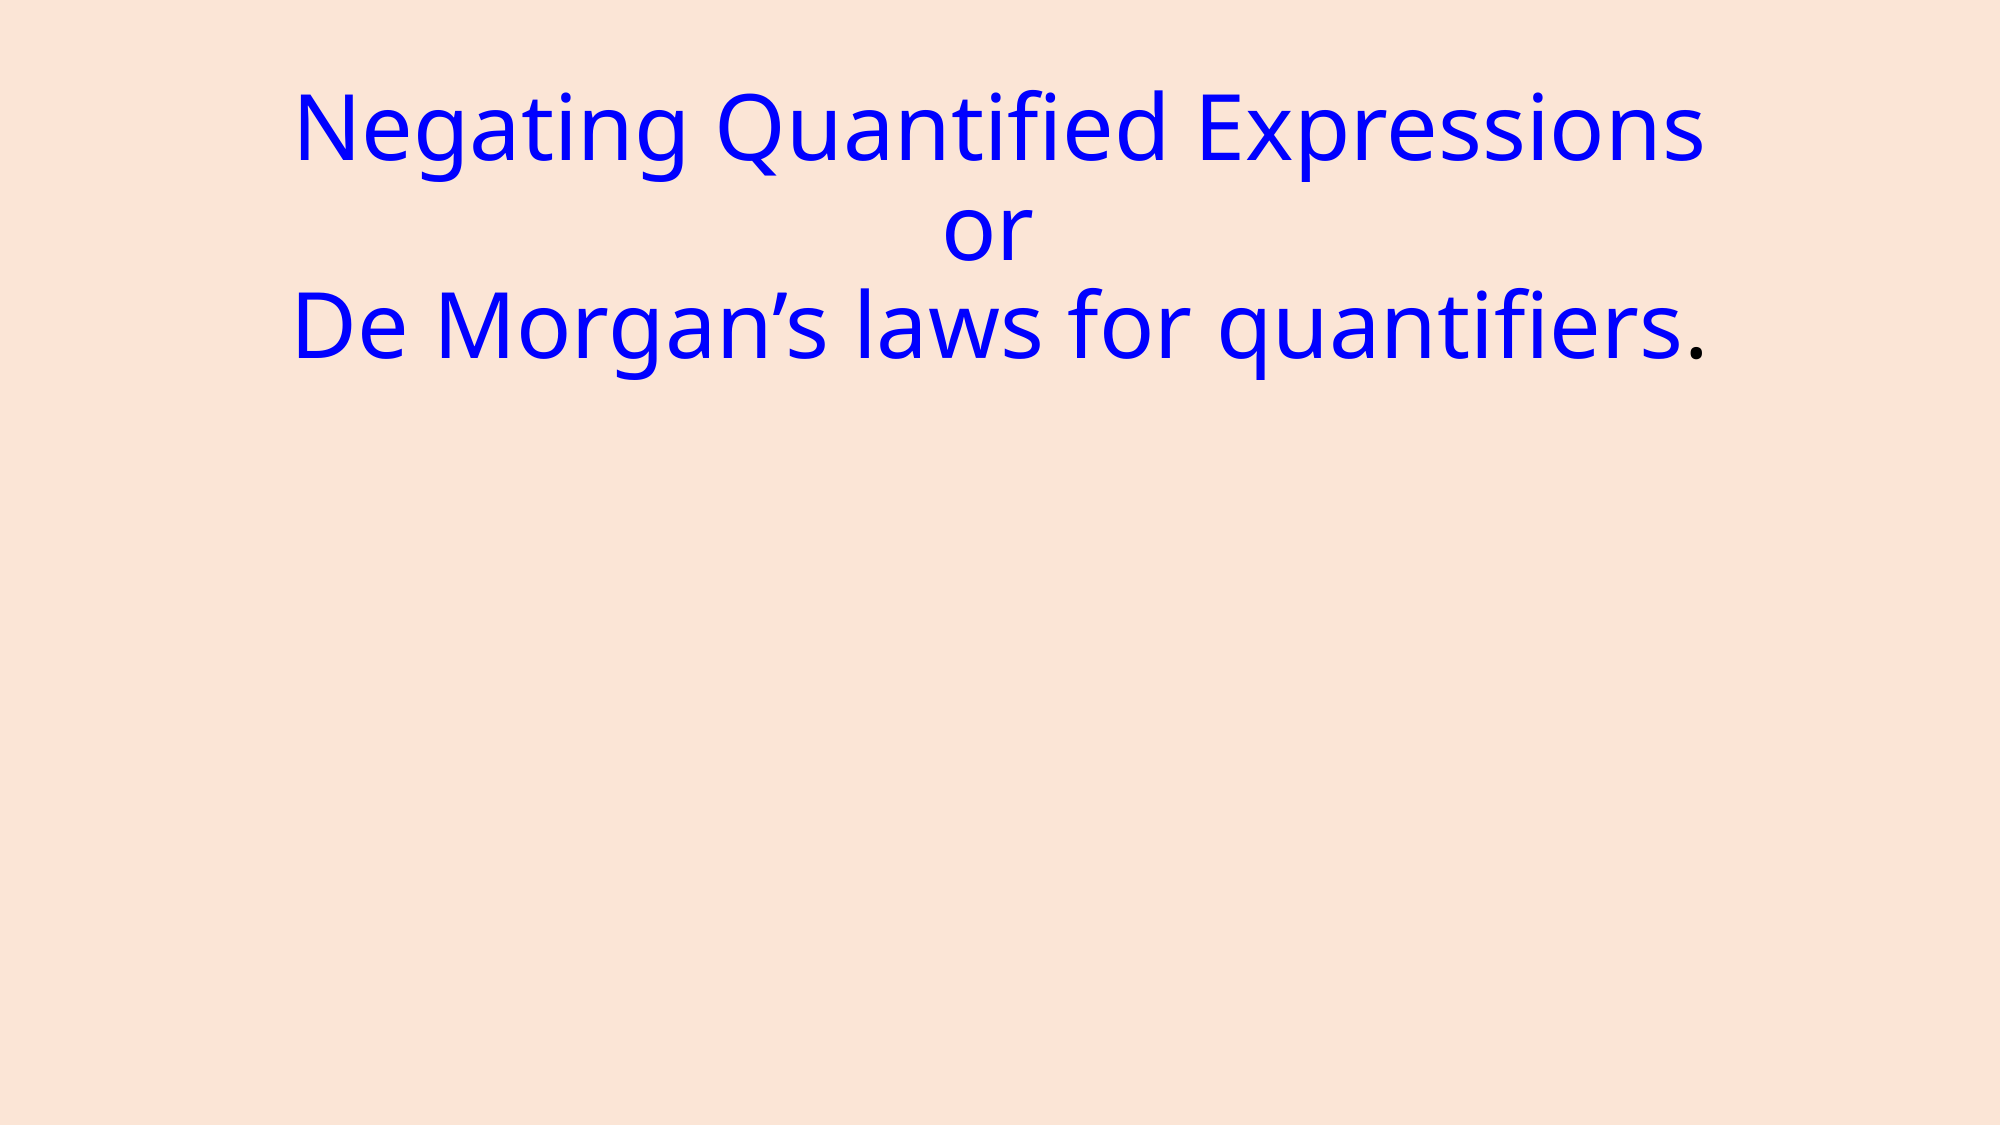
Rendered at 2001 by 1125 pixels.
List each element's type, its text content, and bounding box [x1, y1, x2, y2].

title Negating Quantified Expressions or De Morgan’s laws for quantifiers. [137, 59, 1863, 511]
